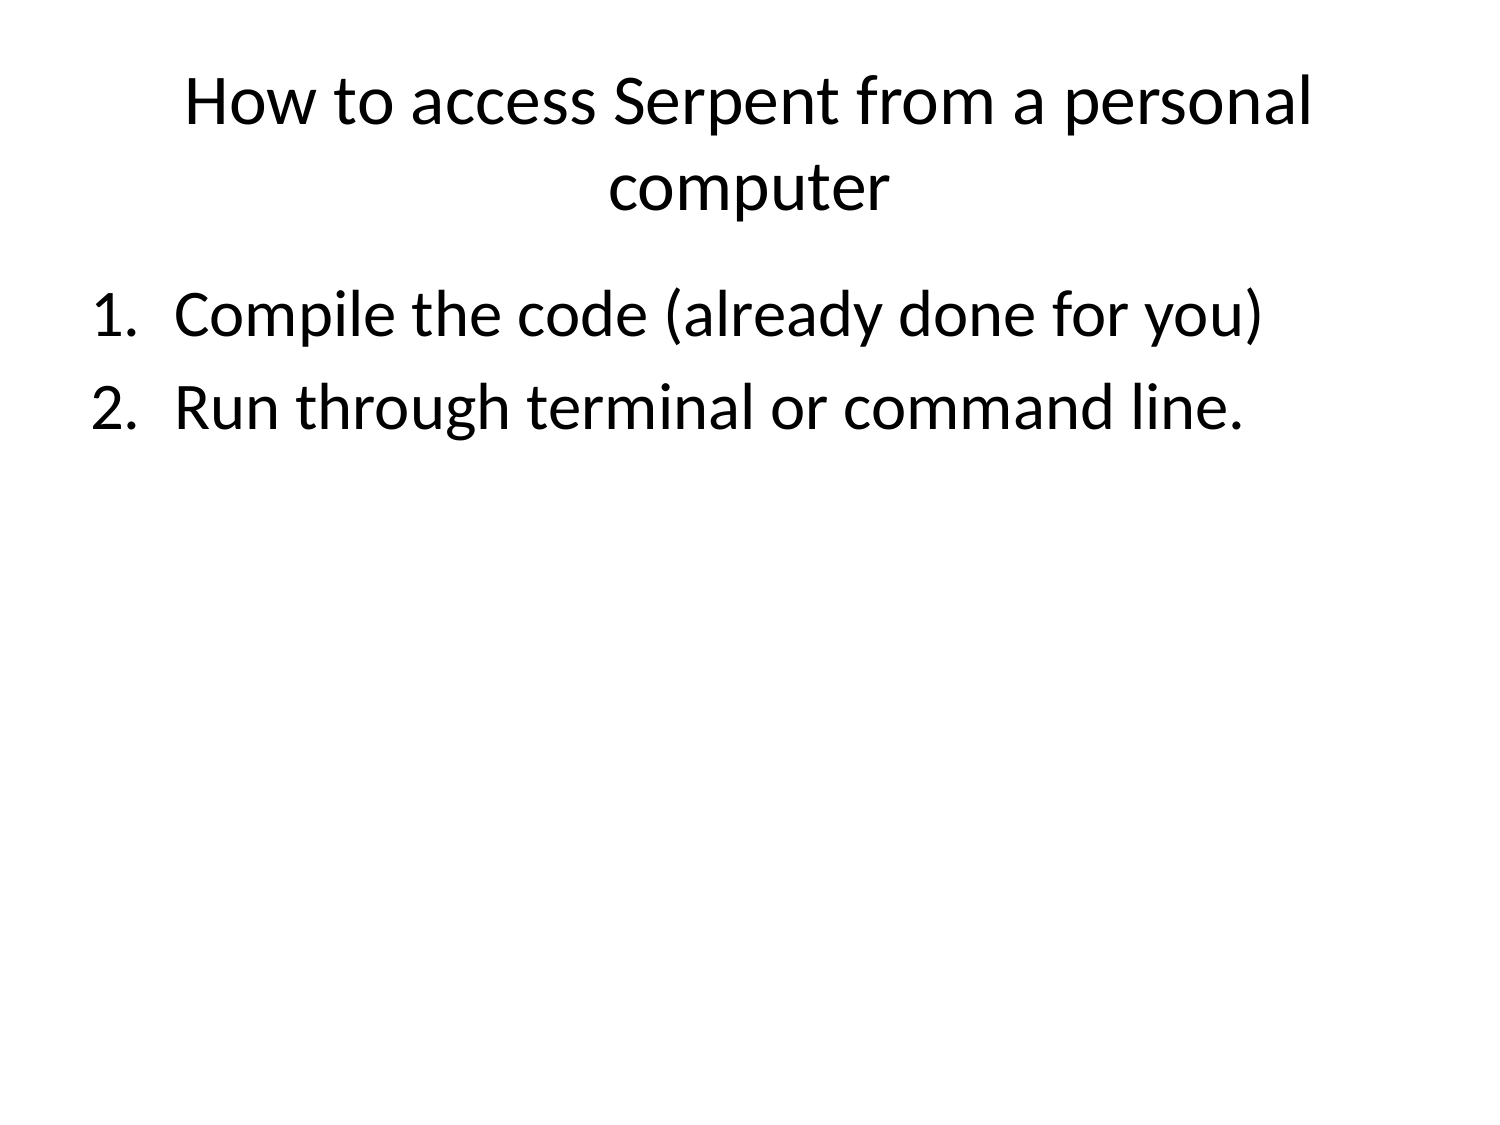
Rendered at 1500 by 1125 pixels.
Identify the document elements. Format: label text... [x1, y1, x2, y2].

list Compile the code (already done for you) Run through terminal or command line. [75, 262, 1425, 1005]
title How to access Serpent from a personal computer [75, 45, 1425, 233]
